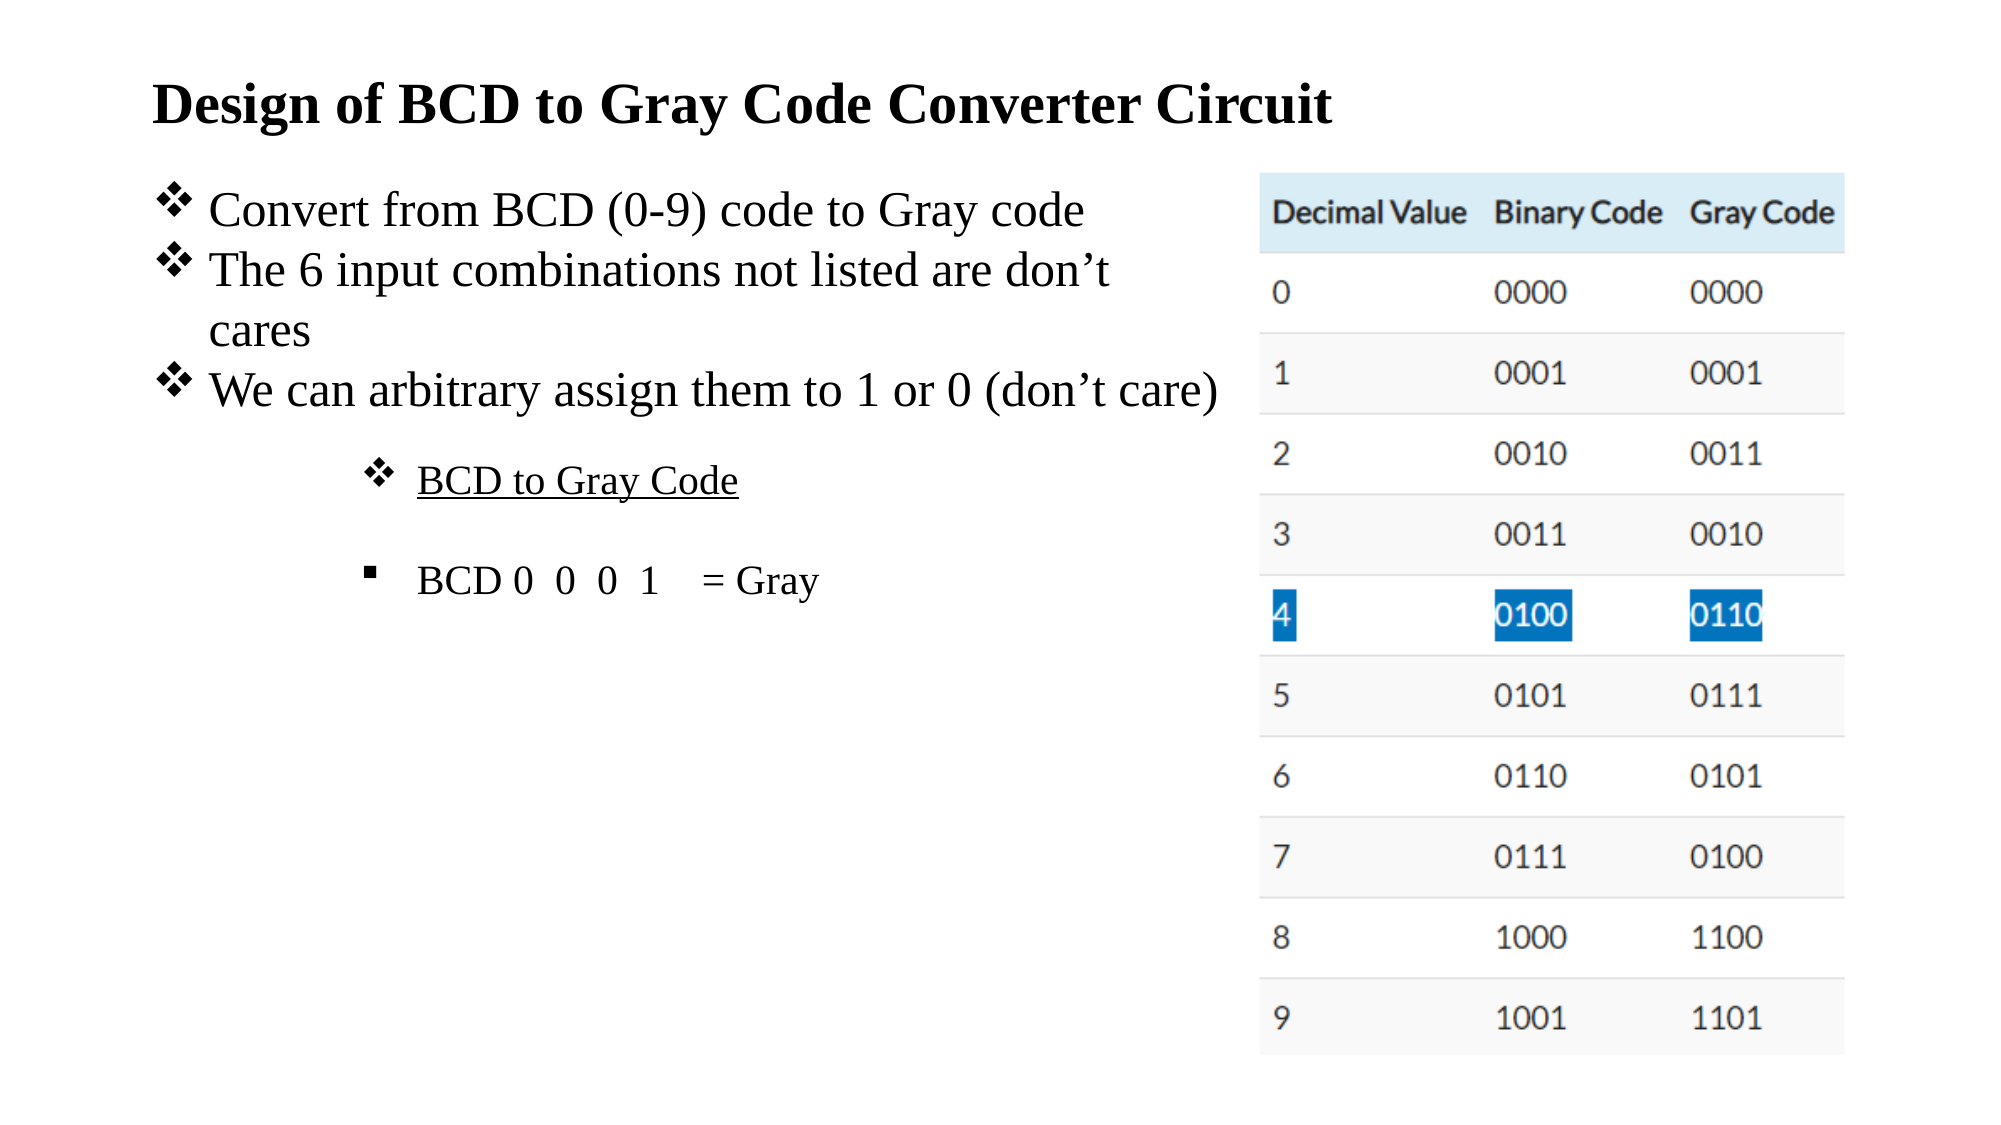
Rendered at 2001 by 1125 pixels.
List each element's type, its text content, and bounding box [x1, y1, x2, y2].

text_box Convert from BCD (0-9) code to Gray code The 6 input combinations not listed are don’t cares We can arbitrary assign them to 1 or 0 (don’t care) [137, 168, 1238, 424]
text_box BCD to Gray Code BCD 0 0 0 1 = Gray [345, 445, 1138, 610]
title Design of BCD to Gray Code Converter Circuit [137, 41, 1863, 169]
picture [1238, 168, 1845, 1055]
